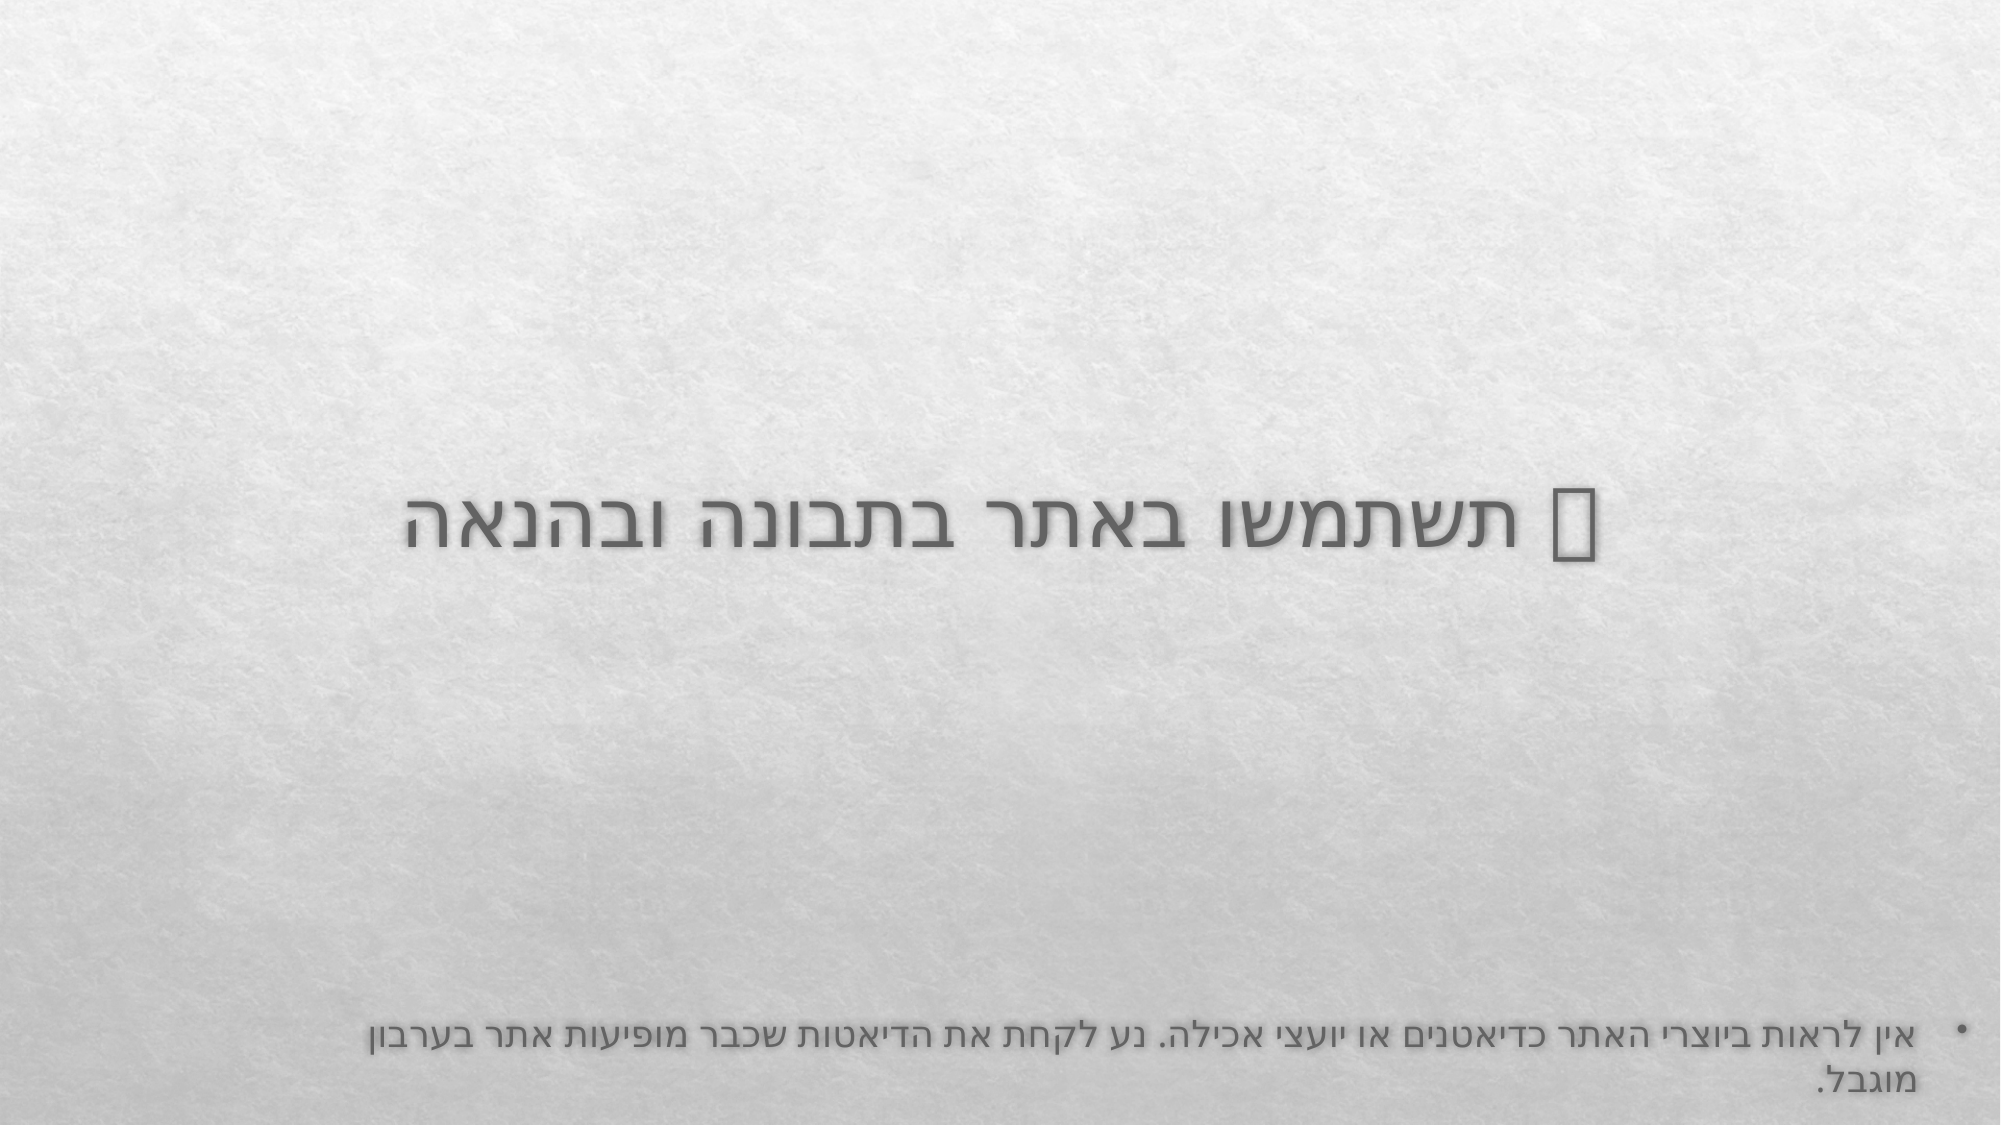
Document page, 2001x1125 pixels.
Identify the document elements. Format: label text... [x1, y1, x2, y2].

list אין לראות ביוצרי האתר כדיאטנים או יועצי אכילה. נע לקחת את הדיאטות שכבר מופיעות אתר בערבון מוגבל. [266, 1002, 1988, 1108]
title תשתמשו באתר בתבונה ובהנאה  [150, 434, 1850, 594]
